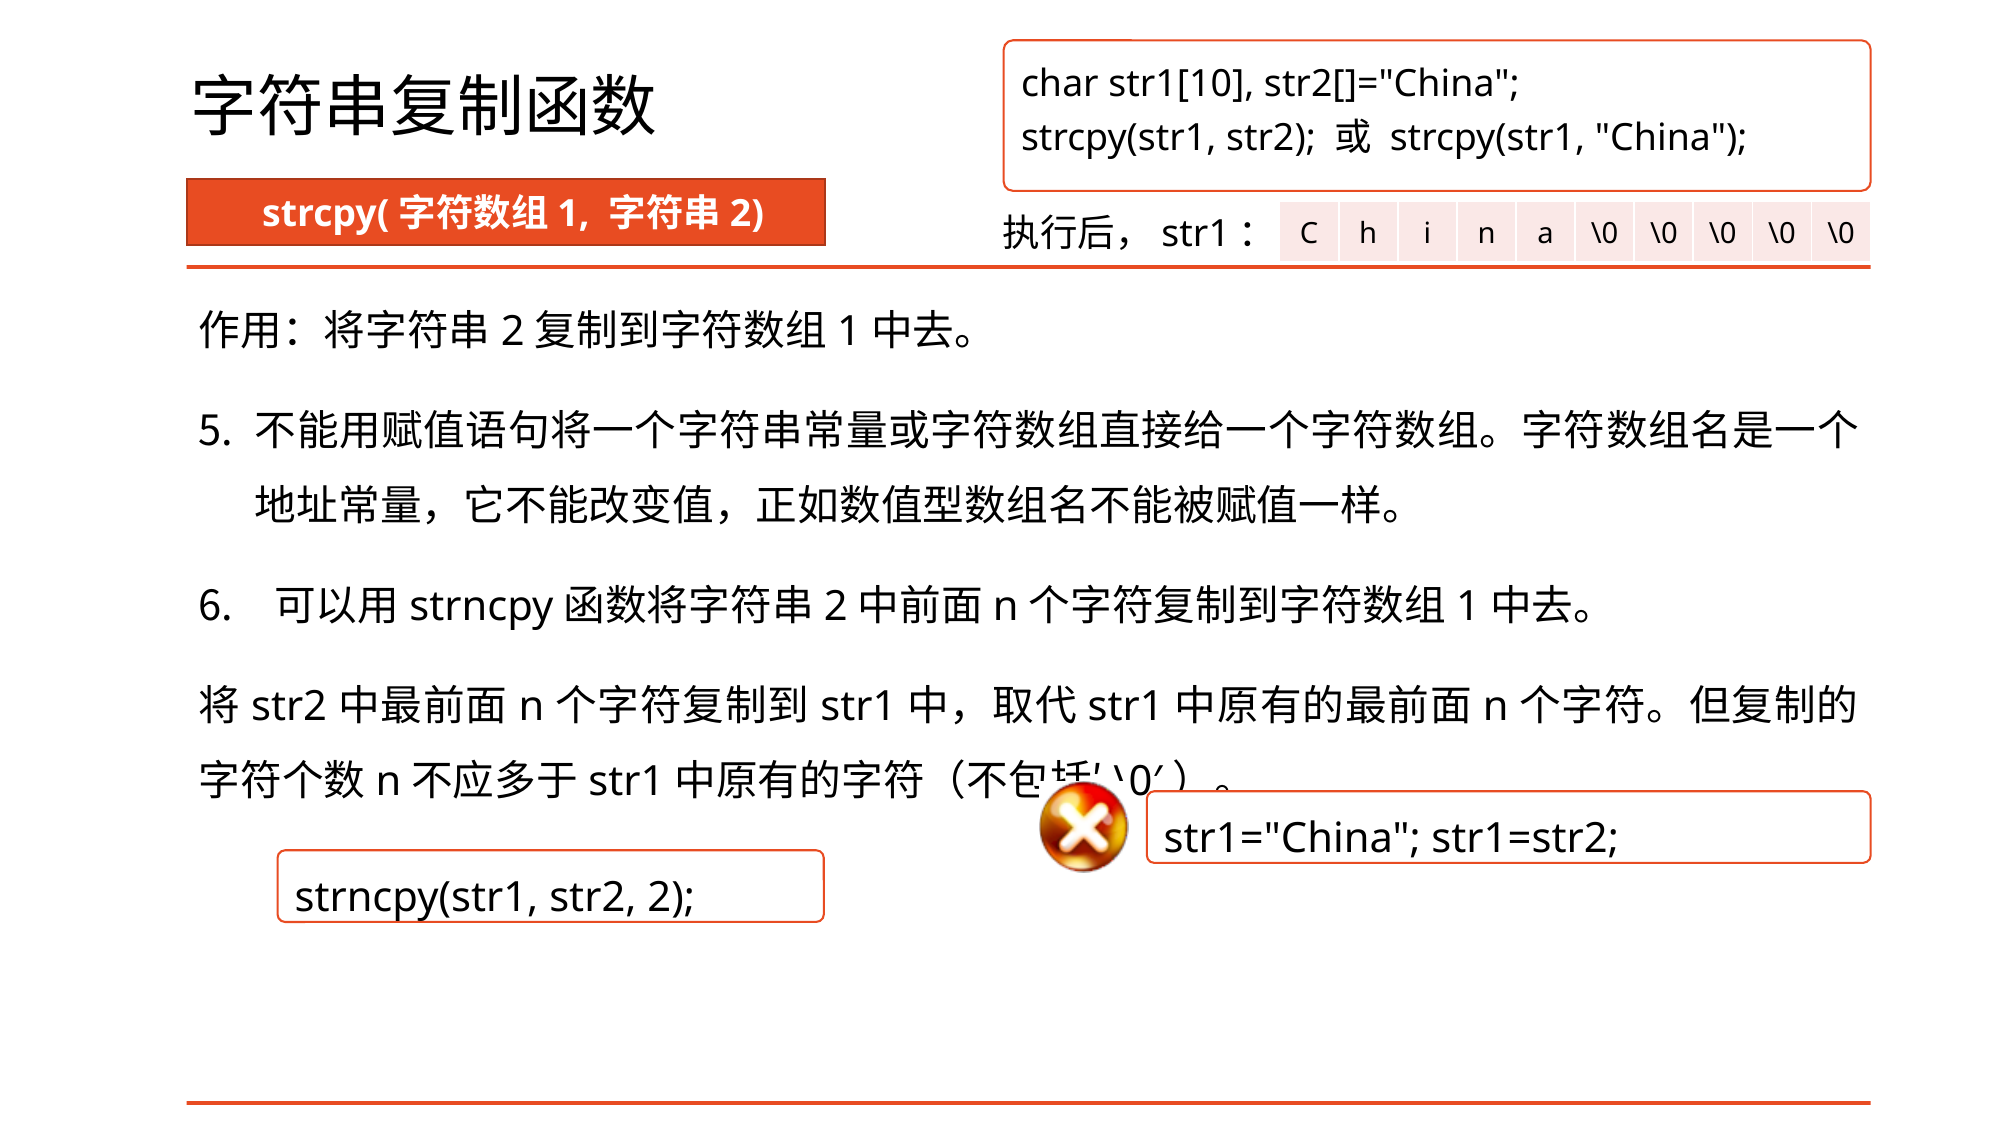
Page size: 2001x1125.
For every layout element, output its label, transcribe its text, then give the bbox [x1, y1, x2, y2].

table_header \0 [1753, 202, 1811, 261]
table_header \0 [1635, 202, 1692, 261]
text_box strncpy(str1, str2, 2); [276, 849, 825, 924]
picture [1039, 781, 1129, 873]
title 字符串复制函数 [175, 0, 1147, 218]
text_box strcpy(字符数组1, 字符串2) [186, 178, 826, 246]
table_header i [1399, 202, 1456, 261]
table_header \0 [1812, 202, 1870, 261]
table_header \0 [1694, 202, 1752, 261]
table_header h [1340, 202, 1397, 261]
text_box 执行后，str1： [987, 201, 1279, 262]
text_box char str1[10], str2[]="China"; strcpy(str1, str2); 或 strcpy(str1, "China"); [1002, 39, 1872, 192]
table_header a [1517, 202, 1574, 261]
text_box str1="China"; str1=str2; [1145, 790, 1872, 864]
table_header C [1280, 202, 1338, 261]
table_header n [1458, 202, 1515, 261]
table_header \0 [1576, 202, 1633, 261]
